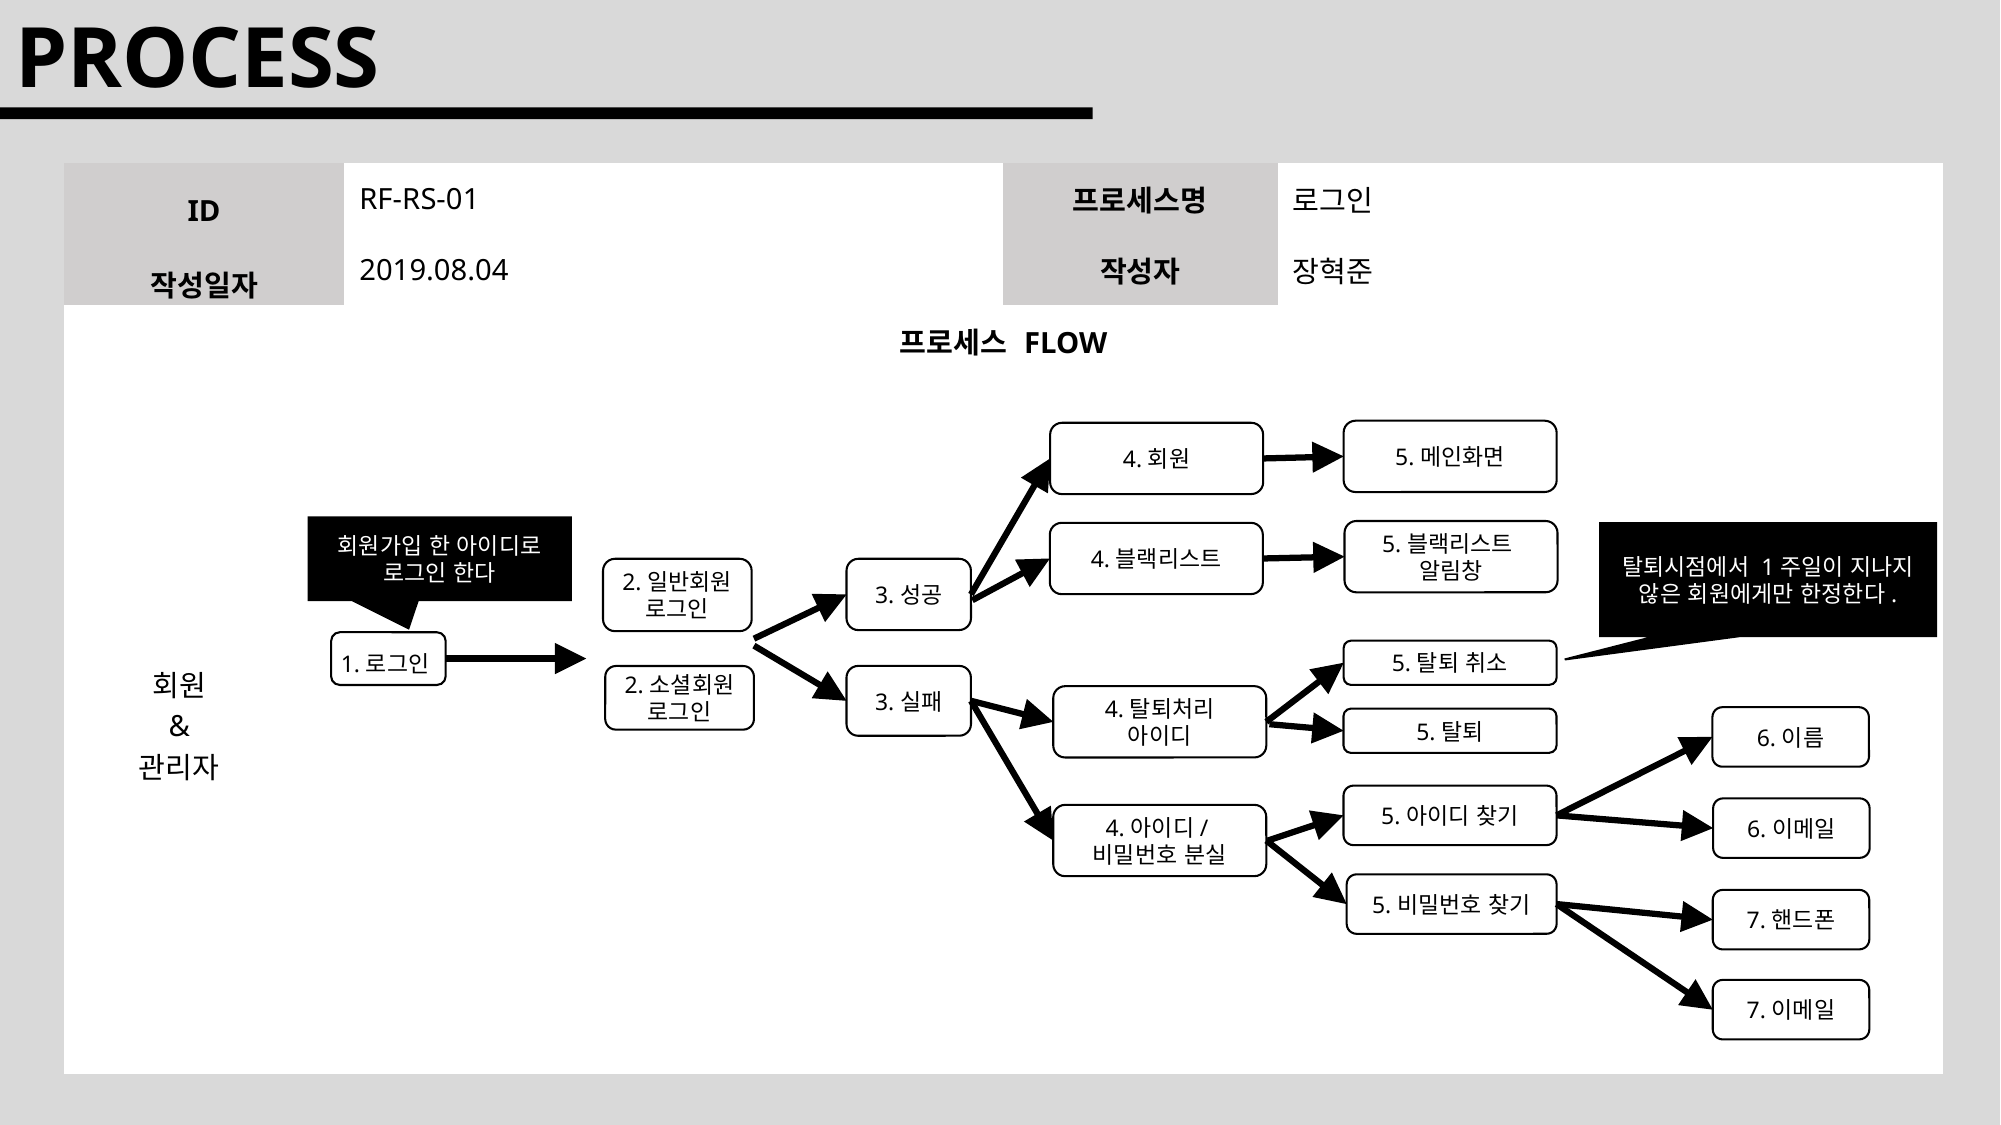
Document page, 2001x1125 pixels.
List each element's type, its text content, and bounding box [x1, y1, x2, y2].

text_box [1269, 724, 1344, 731]
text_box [1556, 815, 1714, 829]
table_cell 프로세스 FLOW [64, 305, 1943, 377]
text_box 4.탈퇴처리 아이디 [1052, 685, 1268, 759]
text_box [1266, 662, 1344, 722]
table_cell 장혁준 [1278, 234, 1943, 305]
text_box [1556, 904, 1713, 1010]
text_box 3.성공 [845, 557, 973, 632]
text_box 4.회원 [1049, 421, 1265, 496]
table_cell 작성자 [1003, 234, 1278, 305]
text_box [971, 700, 1054, 841]
table_header RF-RS-01 [344, 163, 1003, 234]
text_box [1266, 840, 1347, 905]
table_header 로그인 [1278, 163, 1943, 234]
table_header 프로세스명 [1003, 163, 1278, 234]
text_box 5.아이디 찾기 [1342, 784, 1558, 847]
table_cell 작성일자 [64, 234, 344, 305]
text_box [0, 106, 1094, 120]
text_box 2.소셜회원 로그인 [604, 664, 755, 731]
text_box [1556, 736, 1713, 815]
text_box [1267, 815, 1344, 840]
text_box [972, 558, 1050, 601]
text_box 5.비밀번호 찾기 [1345, 873, 1558, 935]
text_box 7.이메일 [1711, 978, 1871, 1041]
text_box 회원가입 한 아이디로 로그인 한다 [307, 516, 572, 630]
text_box 5.탈퇴 취소 [1342, 639, 1558, 686]
table_header ID [64, 163, 344, 234]
text_box 5.탈퇴 [1342, 707, 1558, 754]
text_box [0, 0, 2000, 1125]
text_box 6.이메일 [1712, 797, 1871, 859]
text_box PROCESS [0, 0, 395, 106]
text_box 5.메인화면 [1342, 419, 1558, 494]
text_box 6.이름 [1711, 706, 1871, 768]
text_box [970, 458, 1051, 595]
table_cell 회원 & 관리자 [64, 377, 295, 1074]
text_box 4.블랙리스트 [1051, 521, 1264, 596]
text_box 5.블랙리스트 알림창 [1343, 519, 1559, 594]
text_box 7.핸드폰 [1711, 888, 1871, 951]
text_box 탈퇴시점에서 1주일이 지나지 않은 회원에게만 한정한다. [1564, 522, 1938, 661]
text_box 1.로그인 [326, 642, 503, 685]
text_box 3.실패 [845, 664, 972, 737]
text_box 4.아이디/비밀번호 분실 [1052, 803, 1268, 878]
text_box 2.일반회원 로그인 [601, 557, 753, 633]
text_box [753, 594, 847, 639]
table_cell [295, 377, 1943, 1074]
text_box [753, 645, 847, 701]
table_cell 2019.08.04 [344, 234, 1003, 305]
text_box [330, 631, 447, 642]
